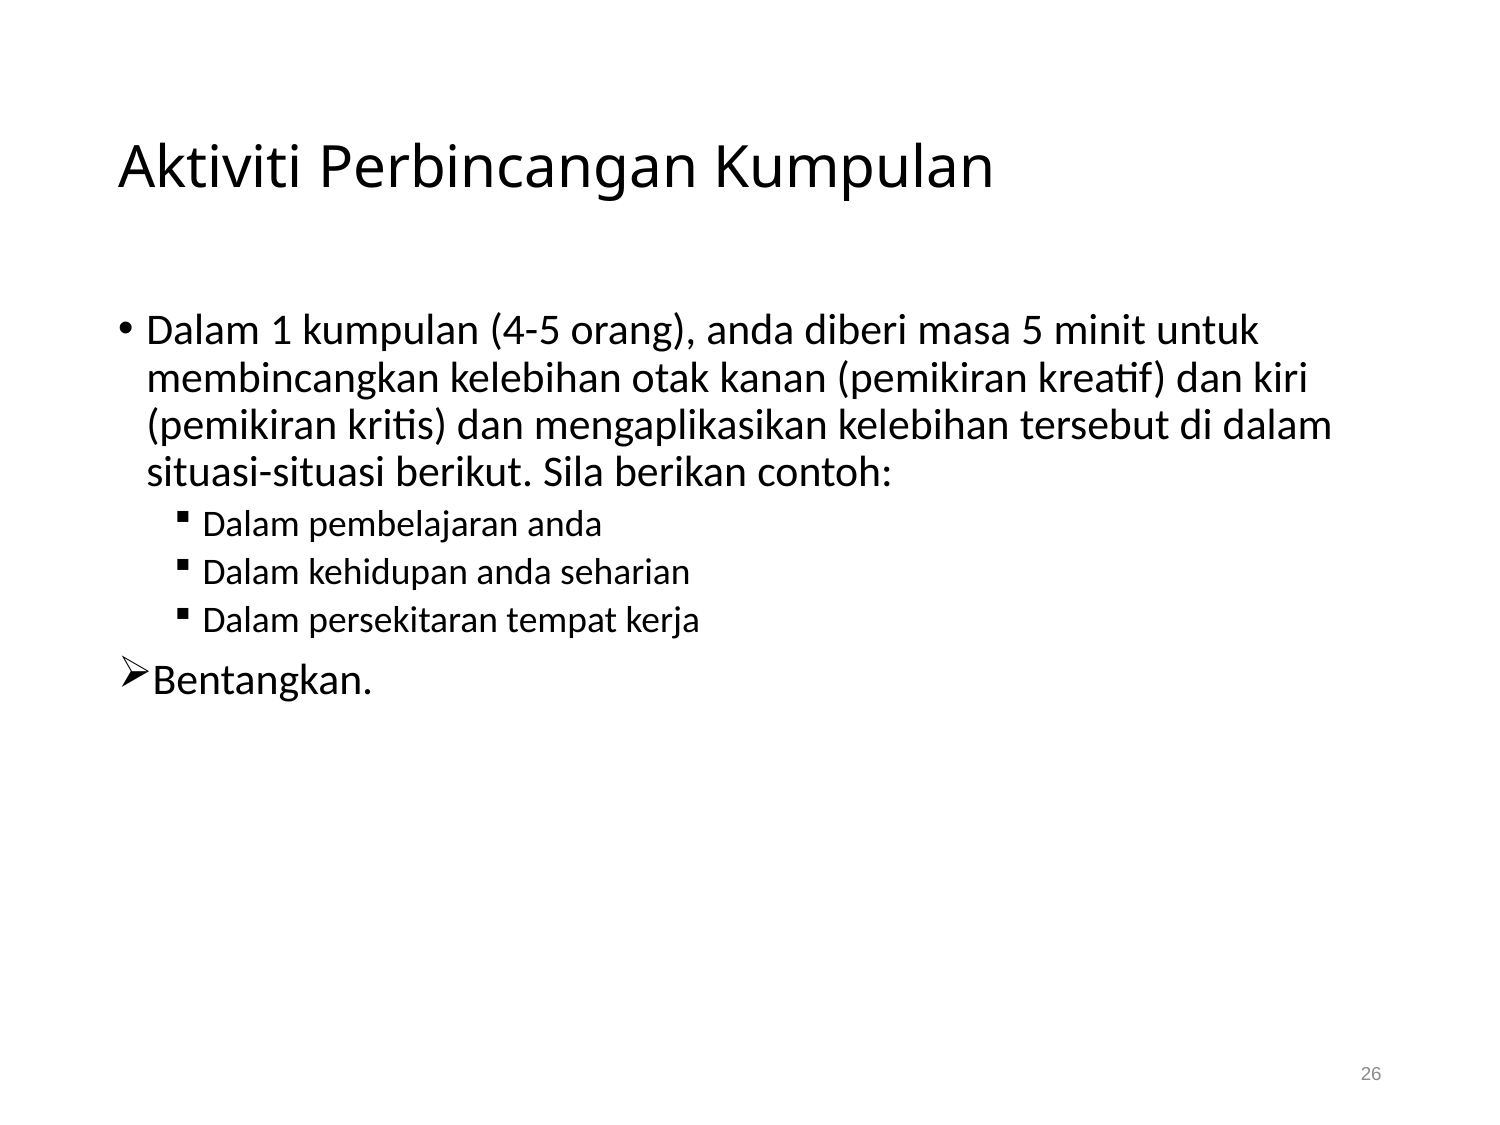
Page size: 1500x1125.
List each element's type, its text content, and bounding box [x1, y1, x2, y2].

slide_number 26 [1059, 1042, 1397, 1103]
title Aktiviti Perbincangan Kumpulan [103, 59, 1397, 278]
list Dalam 1 kumpulan (4-5 orang), anda diberi masa 5 minit untuk membincangkan kelebihan otak kanan (pemikiran kreatif) dan kiri (pemikiran kritis) dan mengaplikasikan kelebihan tersebut di dalam situasi-situasi berikut. Sila berikan contoh: Dalam pembelajaran anda Dalam kehidupan anda seharian Dalam persekitaran tempat kerja Bentangkan. [103, 299, 1397, 1014]
